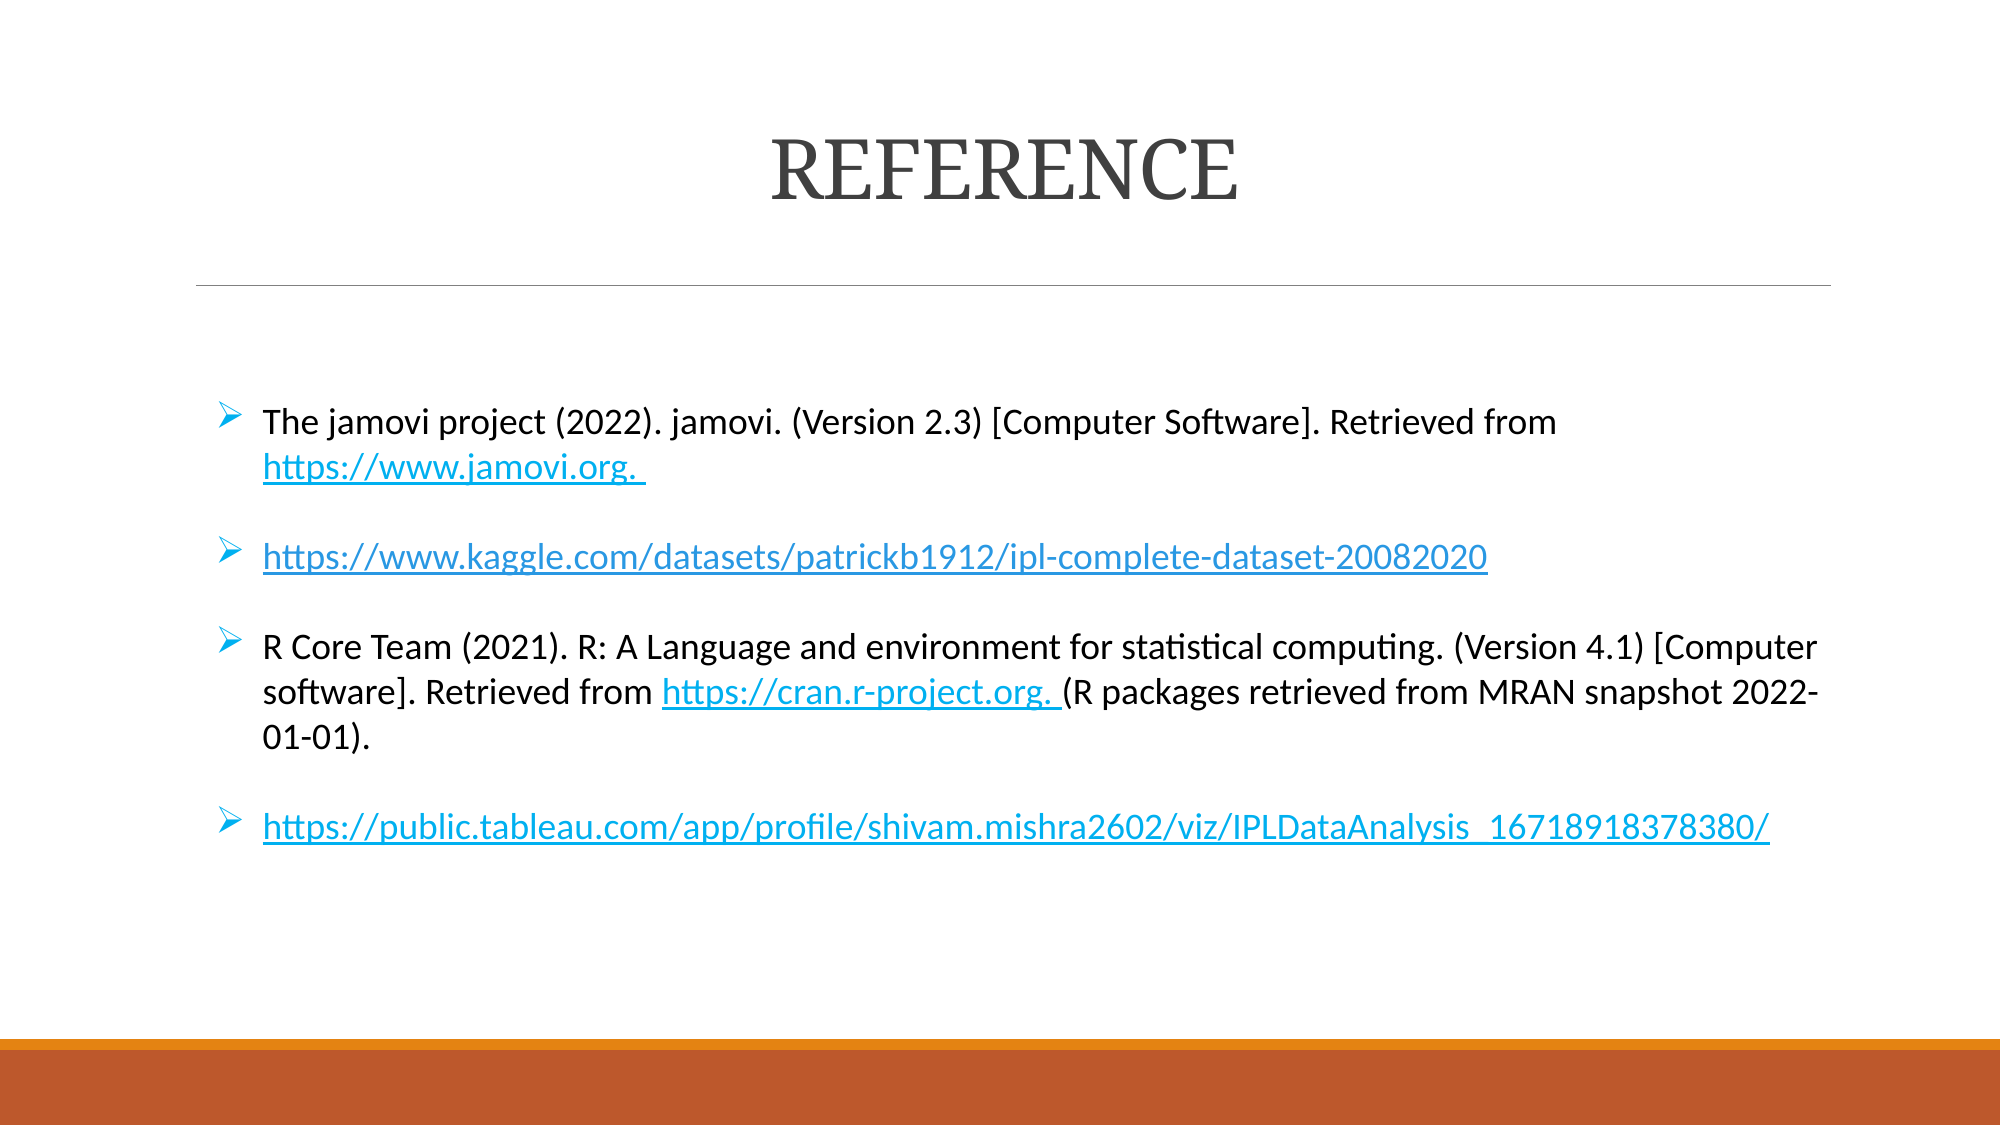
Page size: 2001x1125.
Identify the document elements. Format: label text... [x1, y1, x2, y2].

title REFERENCE [180, 47, 1830, 285]
text_box The jamovi project (2022). jamovi. (Version 2.3) [Computer Software]. Retrieved from https://www.jamovi.org. https://www.kaggle.com/datasets/patrickb1912/ipl-complete-dataset-20082020 R Core Team (2021). R: A Language and environment for statistical computing. (Version 4.1) [Computer software]. Retrieved from https://cran.r-project.org. (R packages retrieved from MRAN snapshot 2022-01-01). https://public.tableau.com/app/profile/shivam.mishra2602/viz/IPLDataAnalysis_16718918378380/ [200, 389, 1851, 945]
